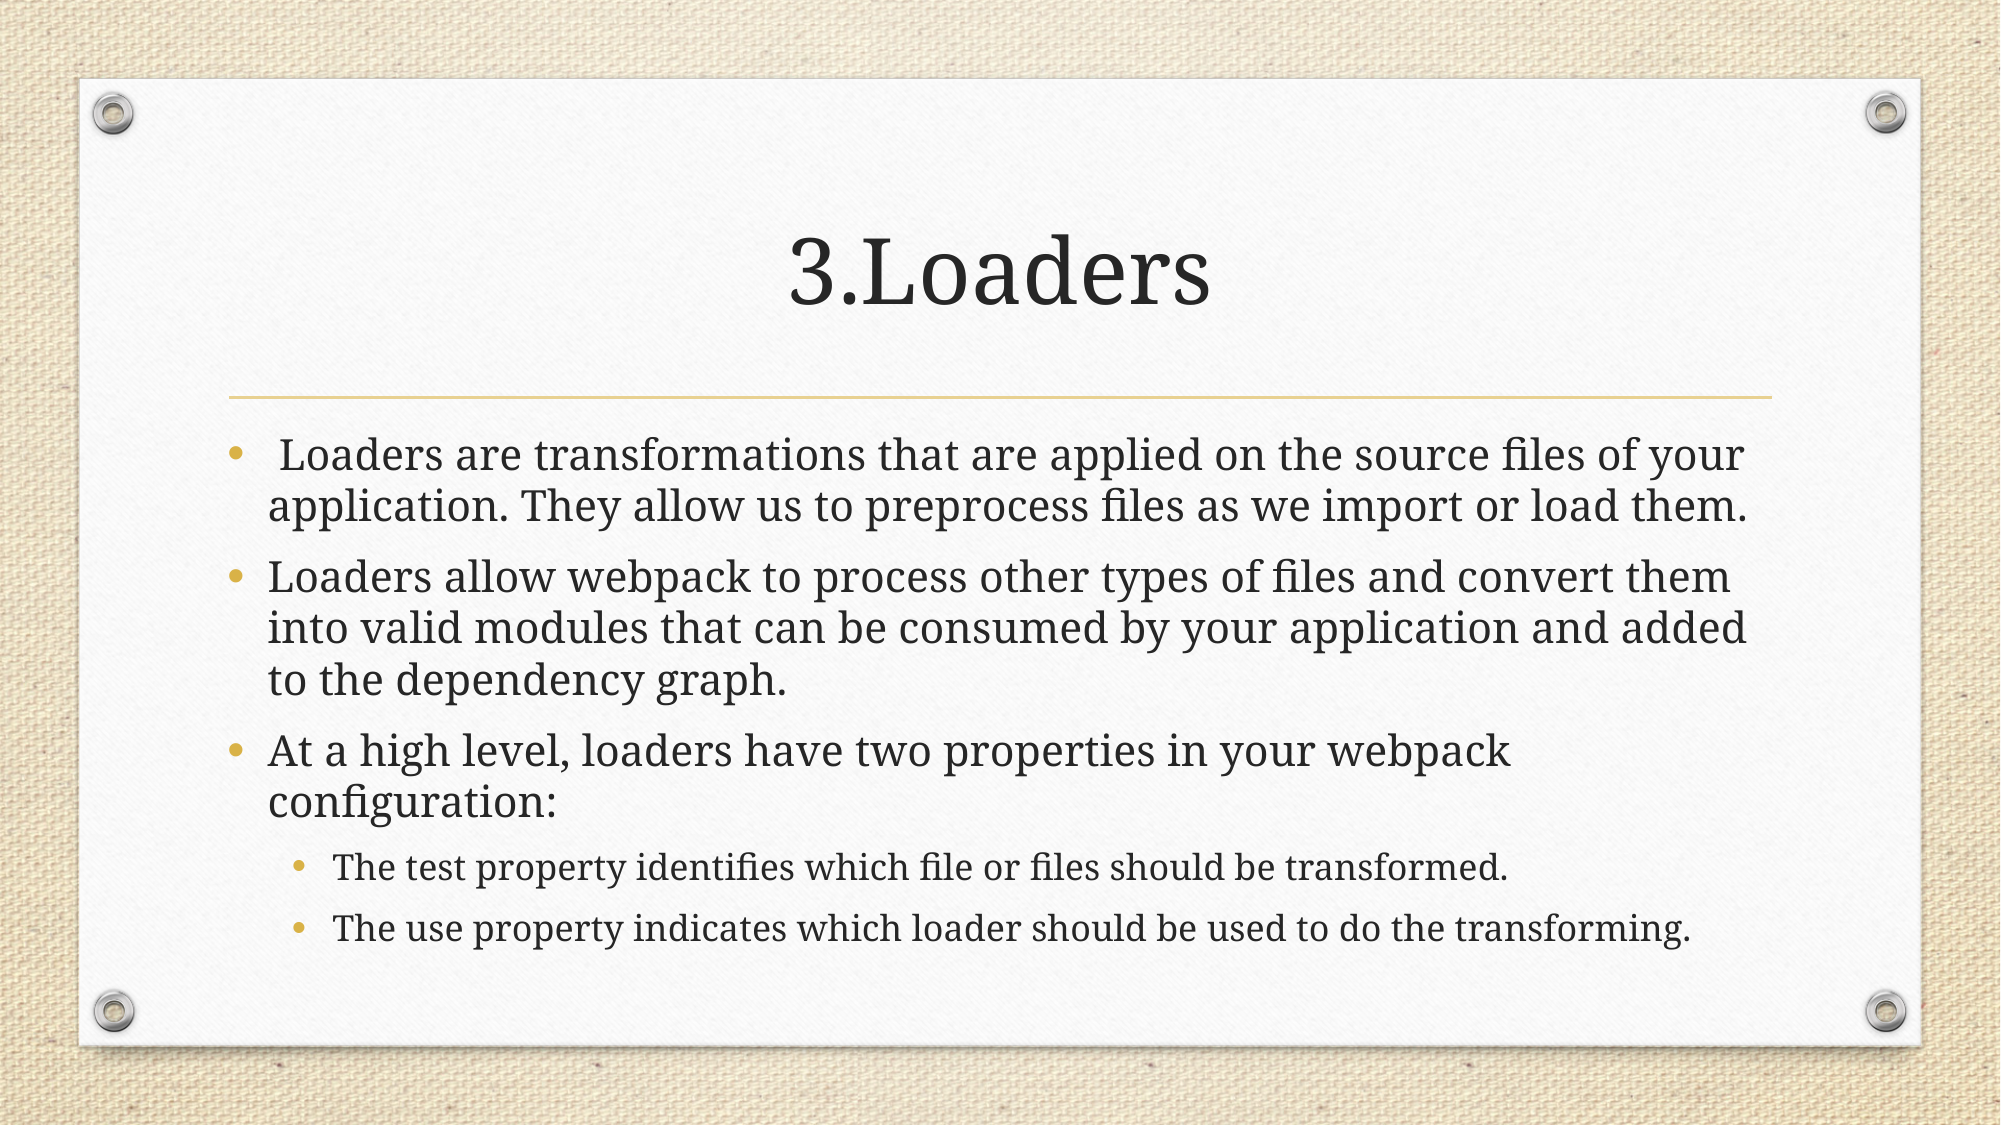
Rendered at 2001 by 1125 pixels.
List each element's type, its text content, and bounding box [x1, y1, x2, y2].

picture [0, 0, 2001, 1125]
title 3.Loaders [212, 161, 1788, 375]
list Loaders are transformations that are applied on the source files of your application. They allow us to preprocess files as we import or load them. Loaders allow webpack to process other types of files and convert them into valid modules that can be consumed by your application and added to the dependency graph. At a high level, loaders have two properties in your webpack configuration: The test property identifies which file or files should be transformed. The use property indicates which loader should be used to do the transforming. [212, 419, 1788, 964]
